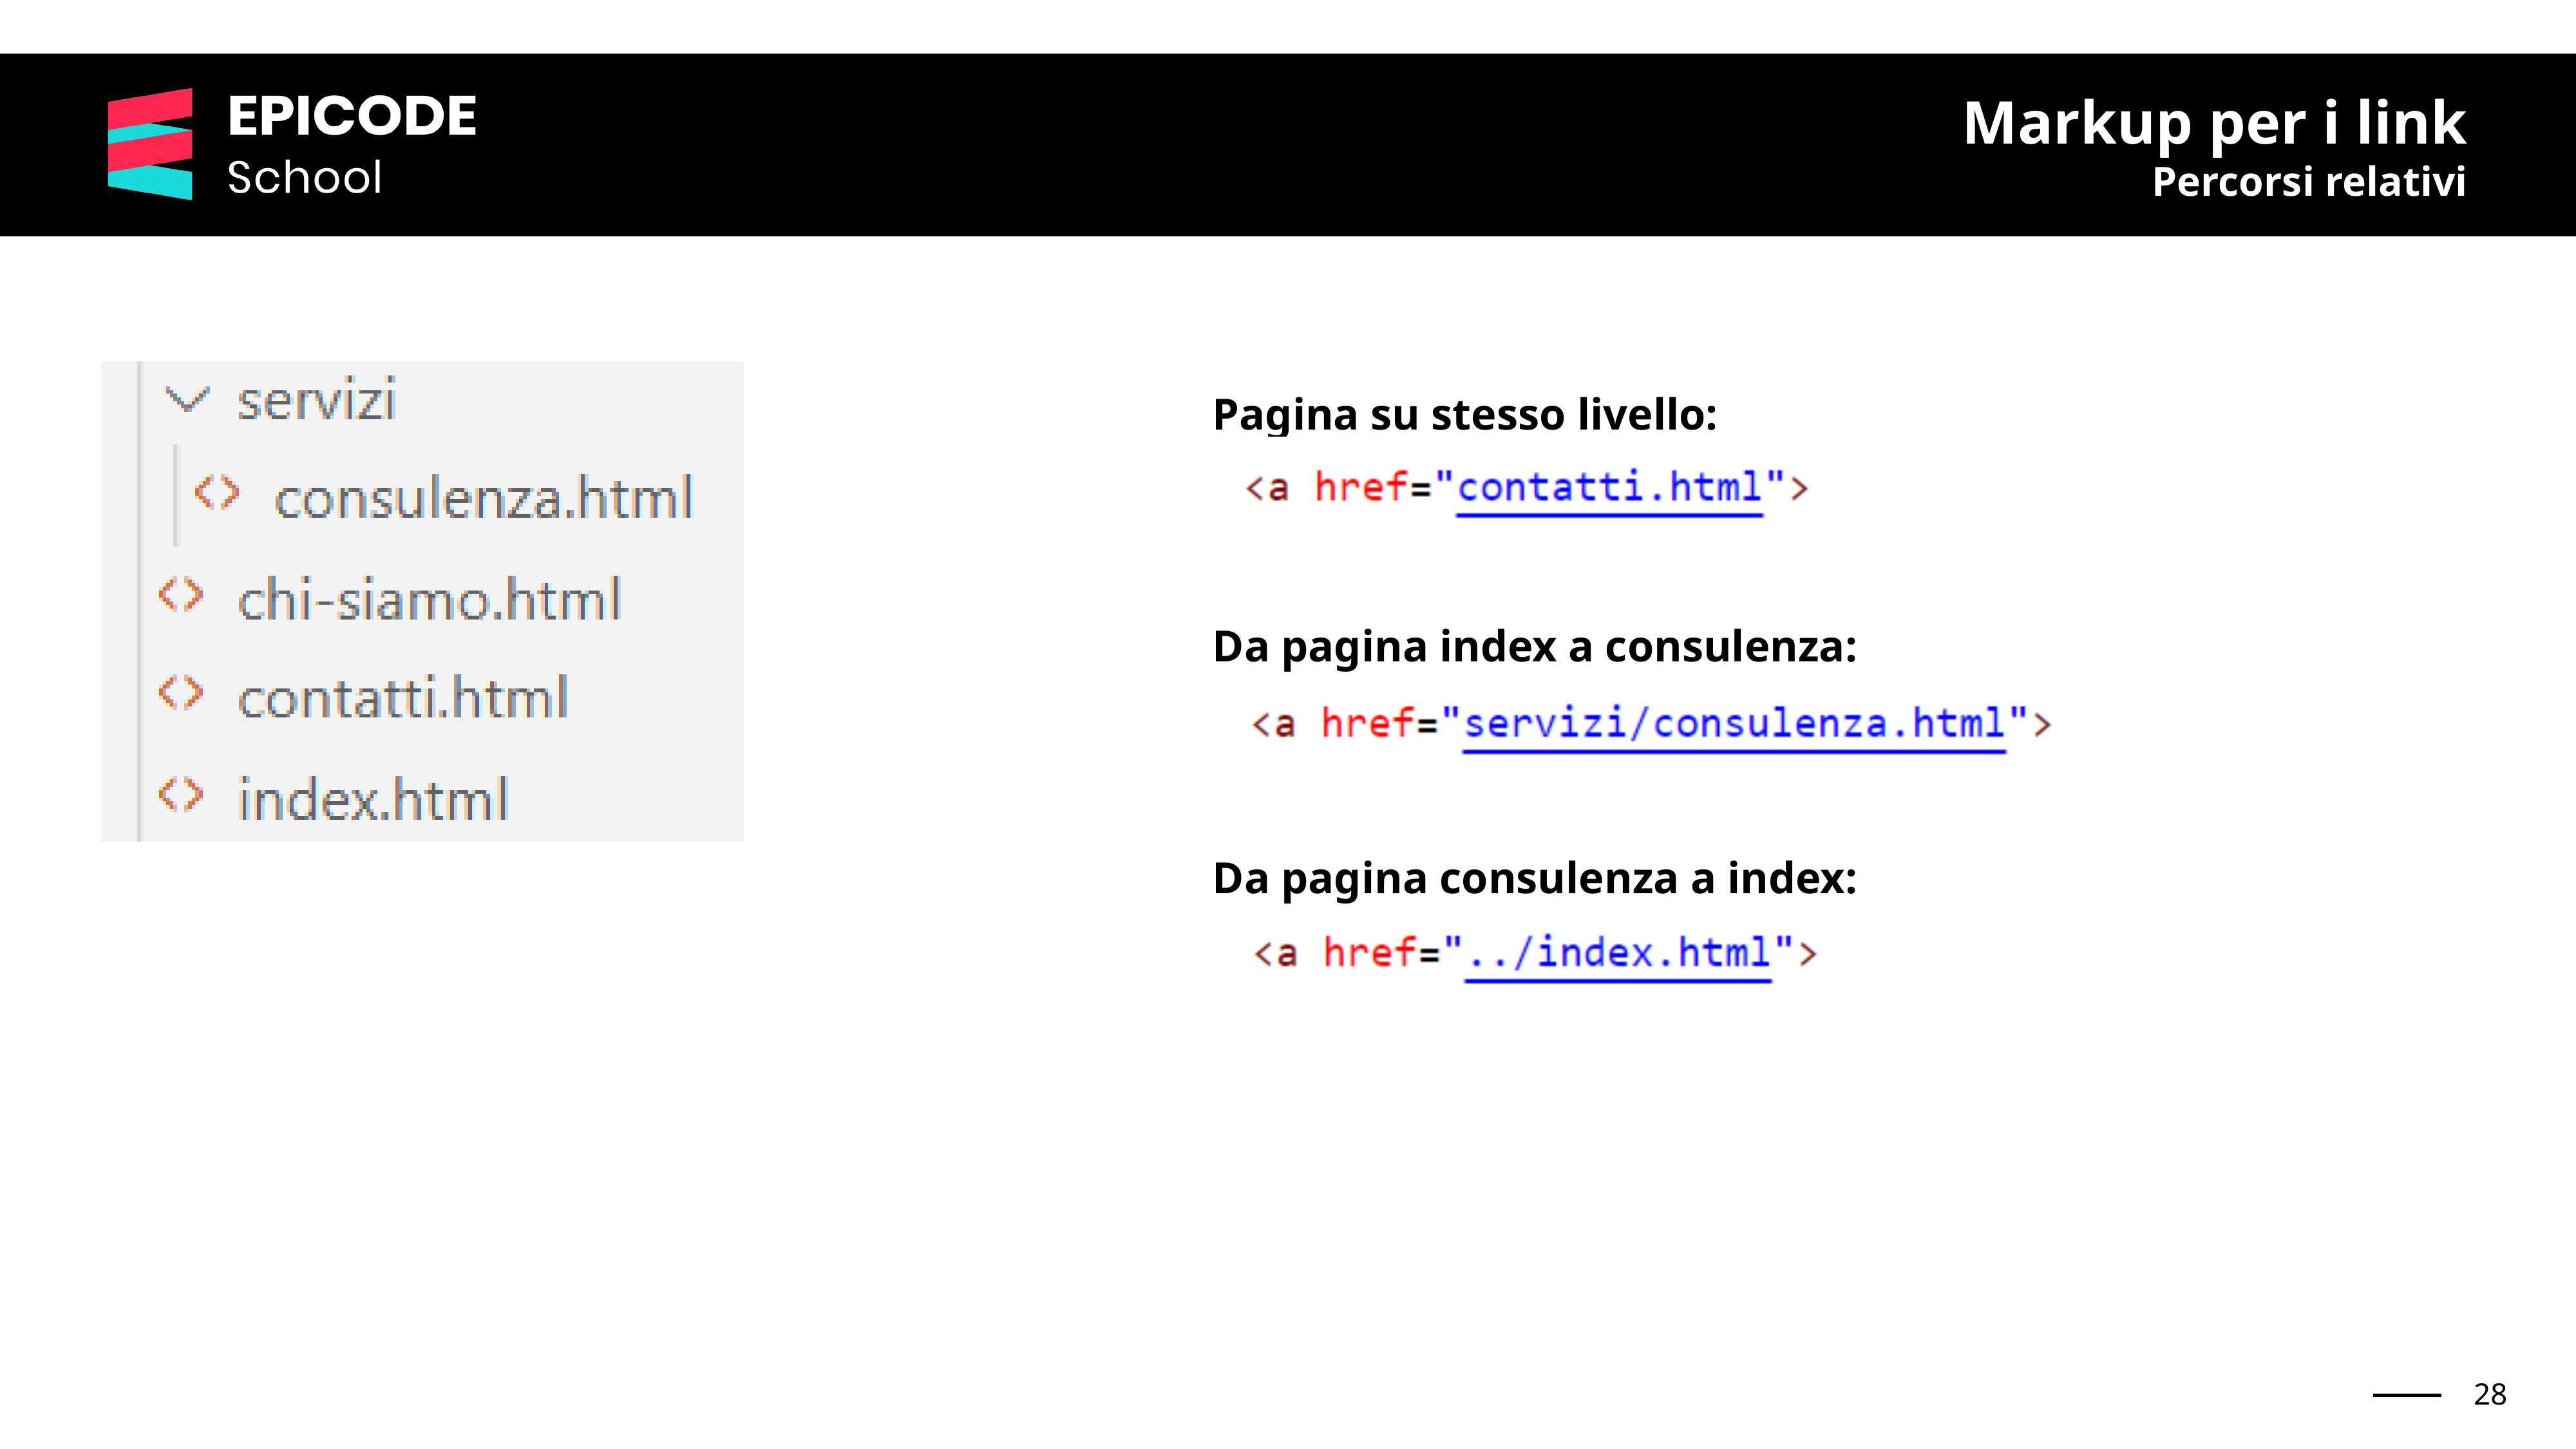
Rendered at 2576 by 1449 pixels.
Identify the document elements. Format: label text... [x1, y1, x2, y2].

picture [1235, 437, 1854, 538]
picture [101, 361, 744, 842]
picture [1235, 683, 2094, 772]
text_box Pagina su stesso livello: Da pagina index a consulenza: Da pagina consulenza a index: [1202, 356, 2363, 907]
slide_number ‹#› [2443, 1372, 2538, 1419]
picture [1235, 911, 1873, 1002]
text_box Markup per i link Percorsi relativi [97, 79, 2474, 210]
